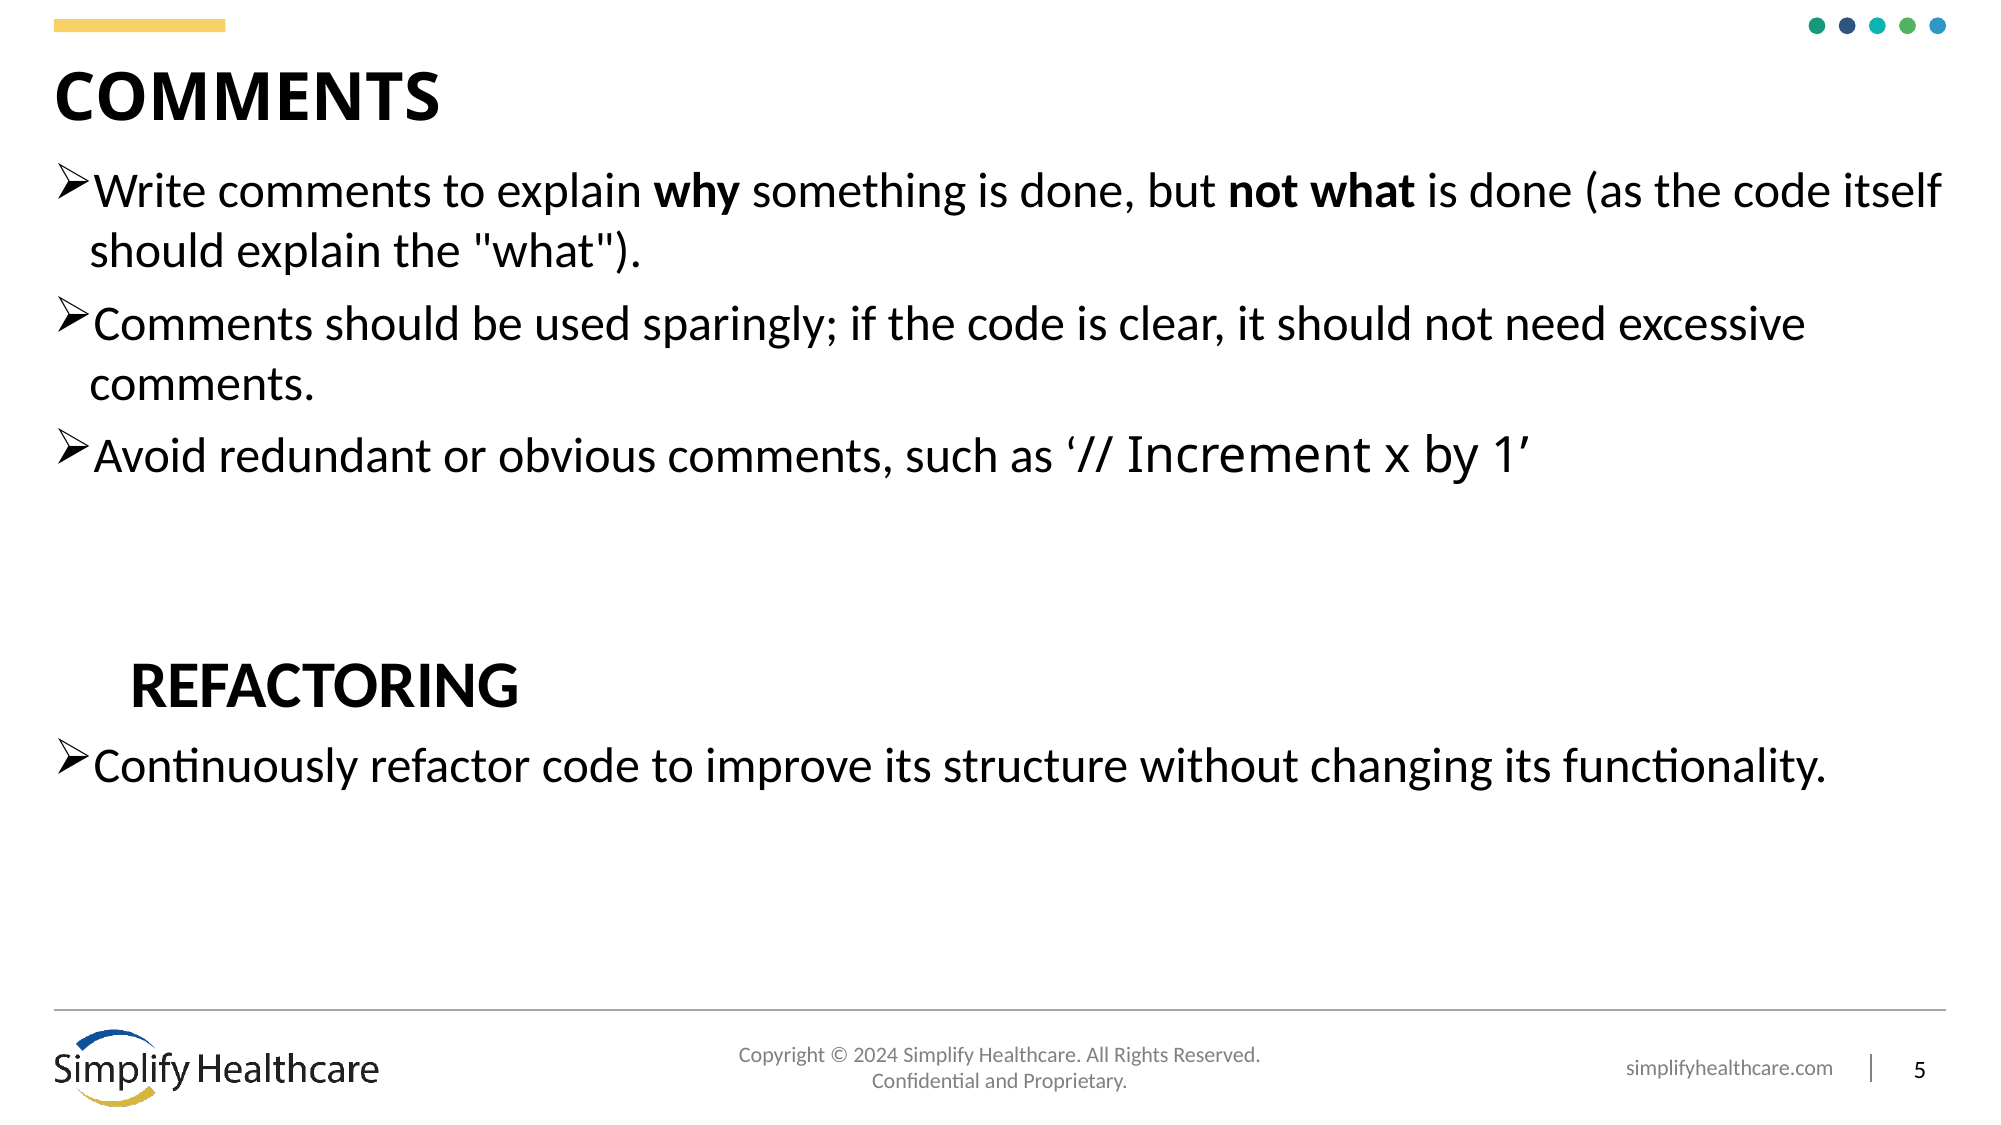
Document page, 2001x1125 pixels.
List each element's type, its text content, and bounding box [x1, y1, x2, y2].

list Write comments to explain why something is done, but not what is done (as the code itself should explain the "what"). Comments should be used sparingly; if the code is clear, it should not need excessive comments. Avoid redundant or obvious comments, such as ‘// Increment x by 1’ REFACTORING Continuously refactor code to improve its structure without changing its functionality. [53, 157, 1947, 960]
picture [51, 1025, 381, 1111]
title COMMENTS [53, 53, 1947, 157]
